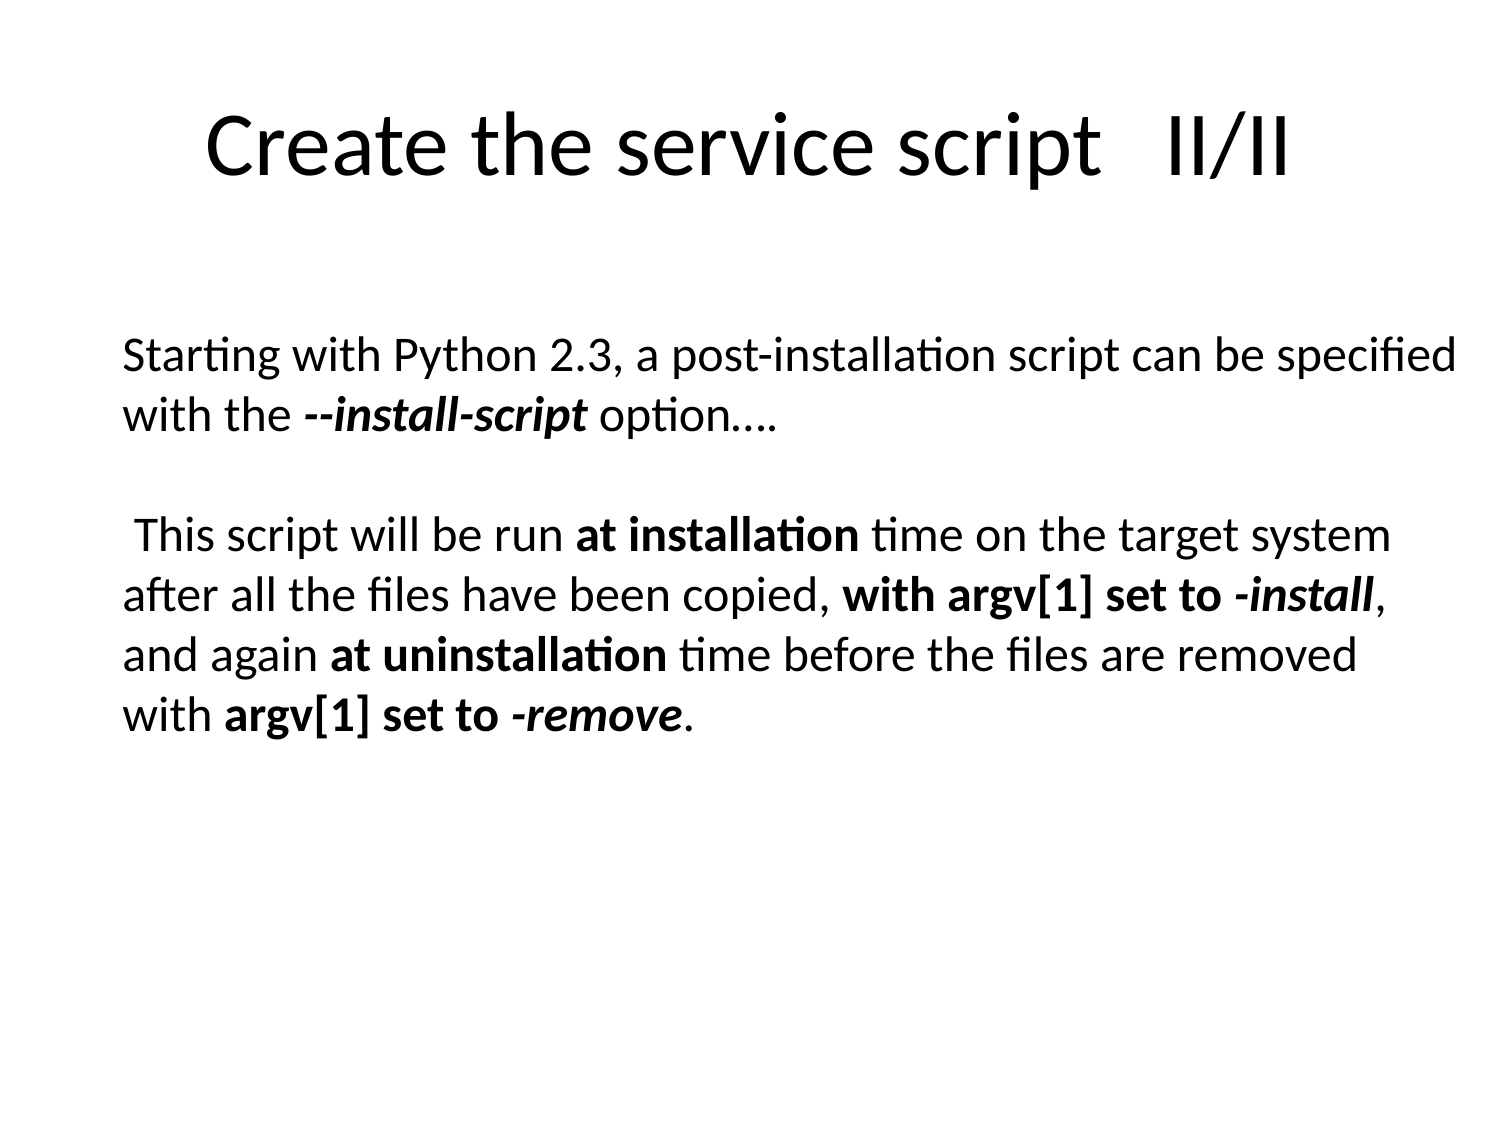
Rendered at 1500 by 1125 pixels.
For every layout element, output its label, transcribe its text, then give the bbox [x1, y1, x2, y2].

title Create the service script II/II [75, 45, 1425, 233]
text_box Starting with Python 2.3, a post-installation script can be specified with the --install-script option…. This script will be run at installation time on the target system after all the files have been copied, with argv[1] set to -install, and again at uninstallation time before the files are removed with argv[1] set to -remove. [107, 314, 1485, 795]
